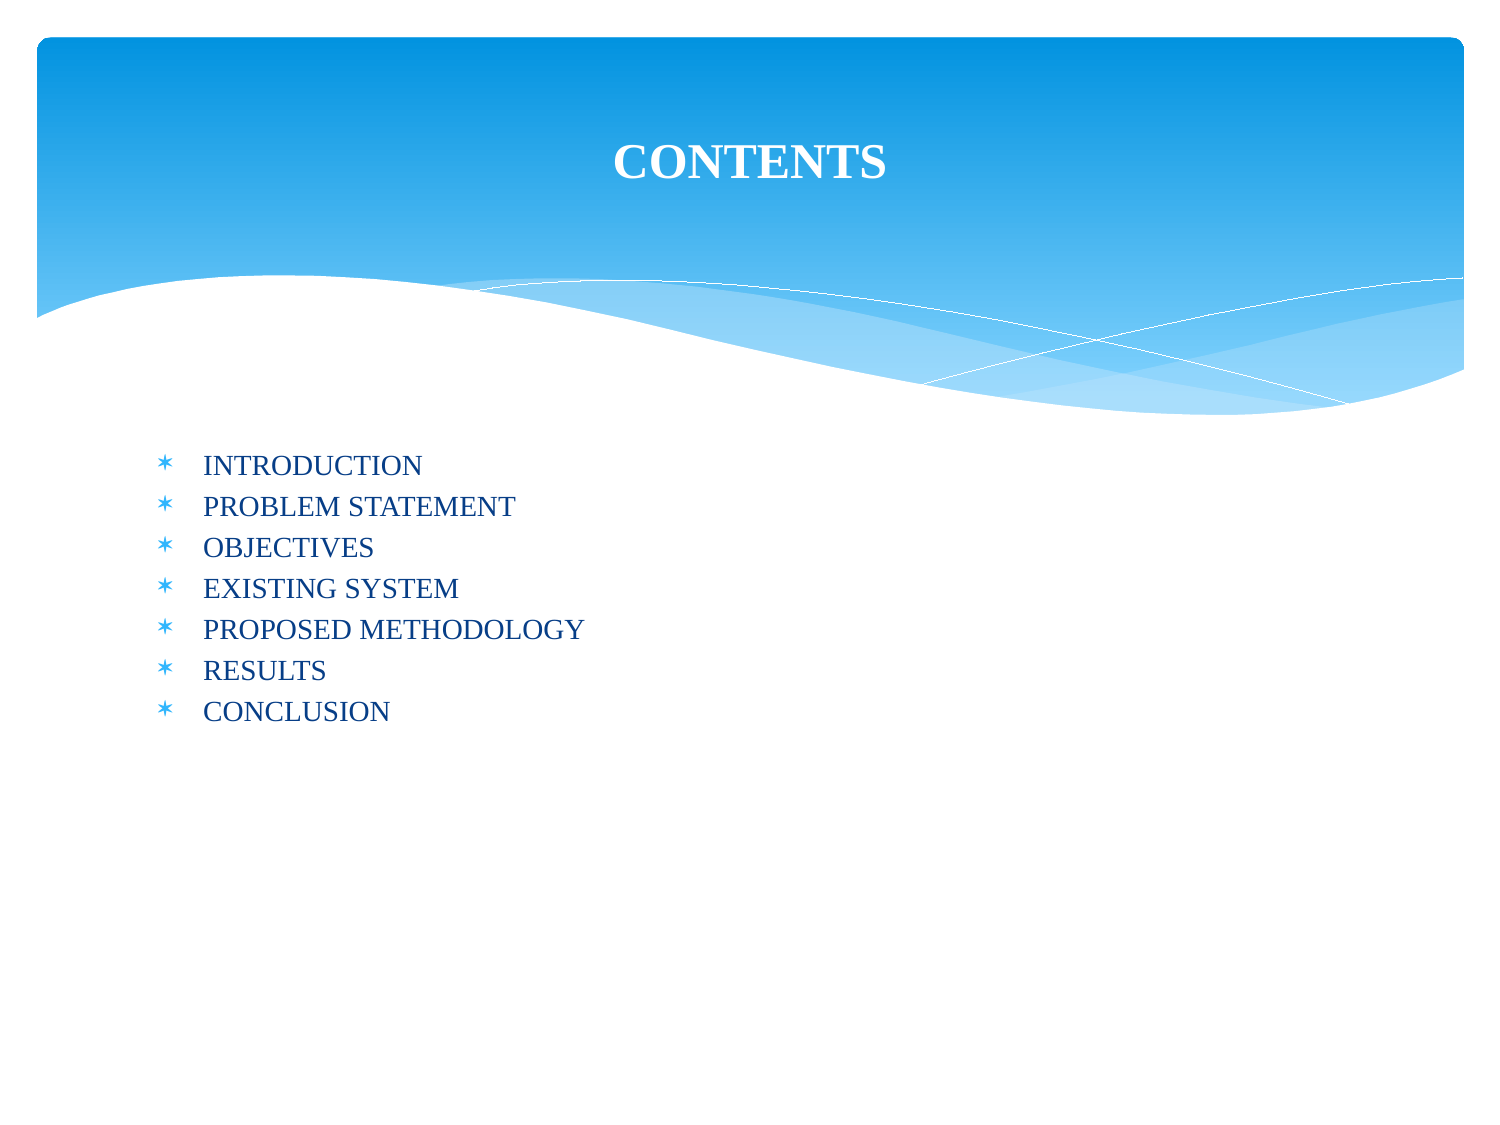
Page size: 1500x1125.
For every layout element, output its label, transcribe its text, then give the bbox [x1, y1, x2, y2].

title CONTENTS [75, 55, 1425, 261]
list INTRODUCTION PROBLEM STATEMENT OBJECTIVES EXISTING SYSTEM PROPOSED METHODOLOGY RESULTS CONCLUSION [143, 438, 1359, 1005]
